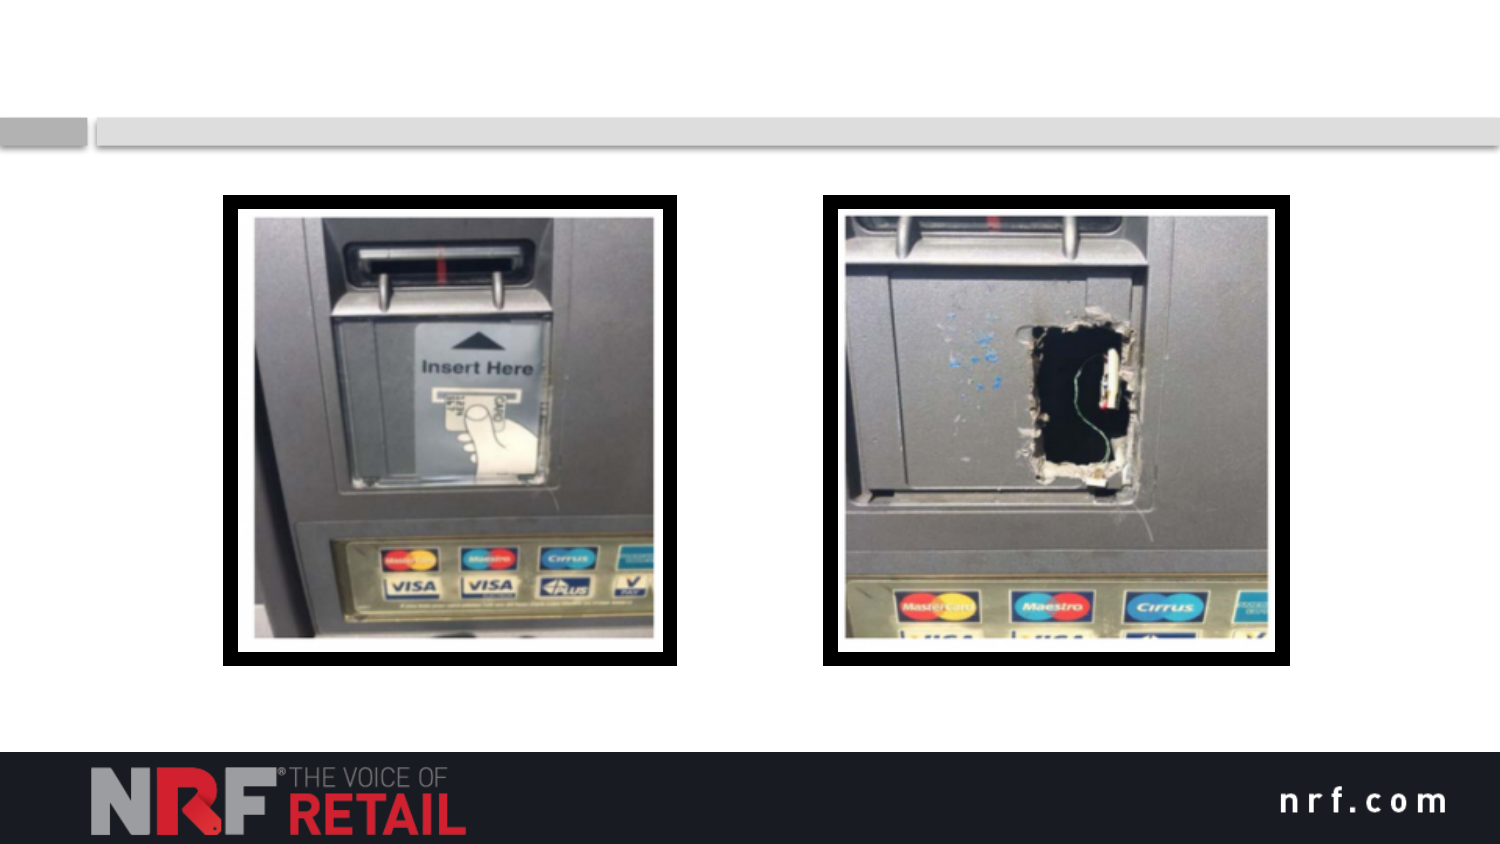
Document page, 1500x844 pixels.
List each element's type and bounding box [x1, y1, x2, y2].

picture [0, 752, 1500, 844]
picture [837, 208, 1276, 652]
picture [237, 208, 663, 652]
